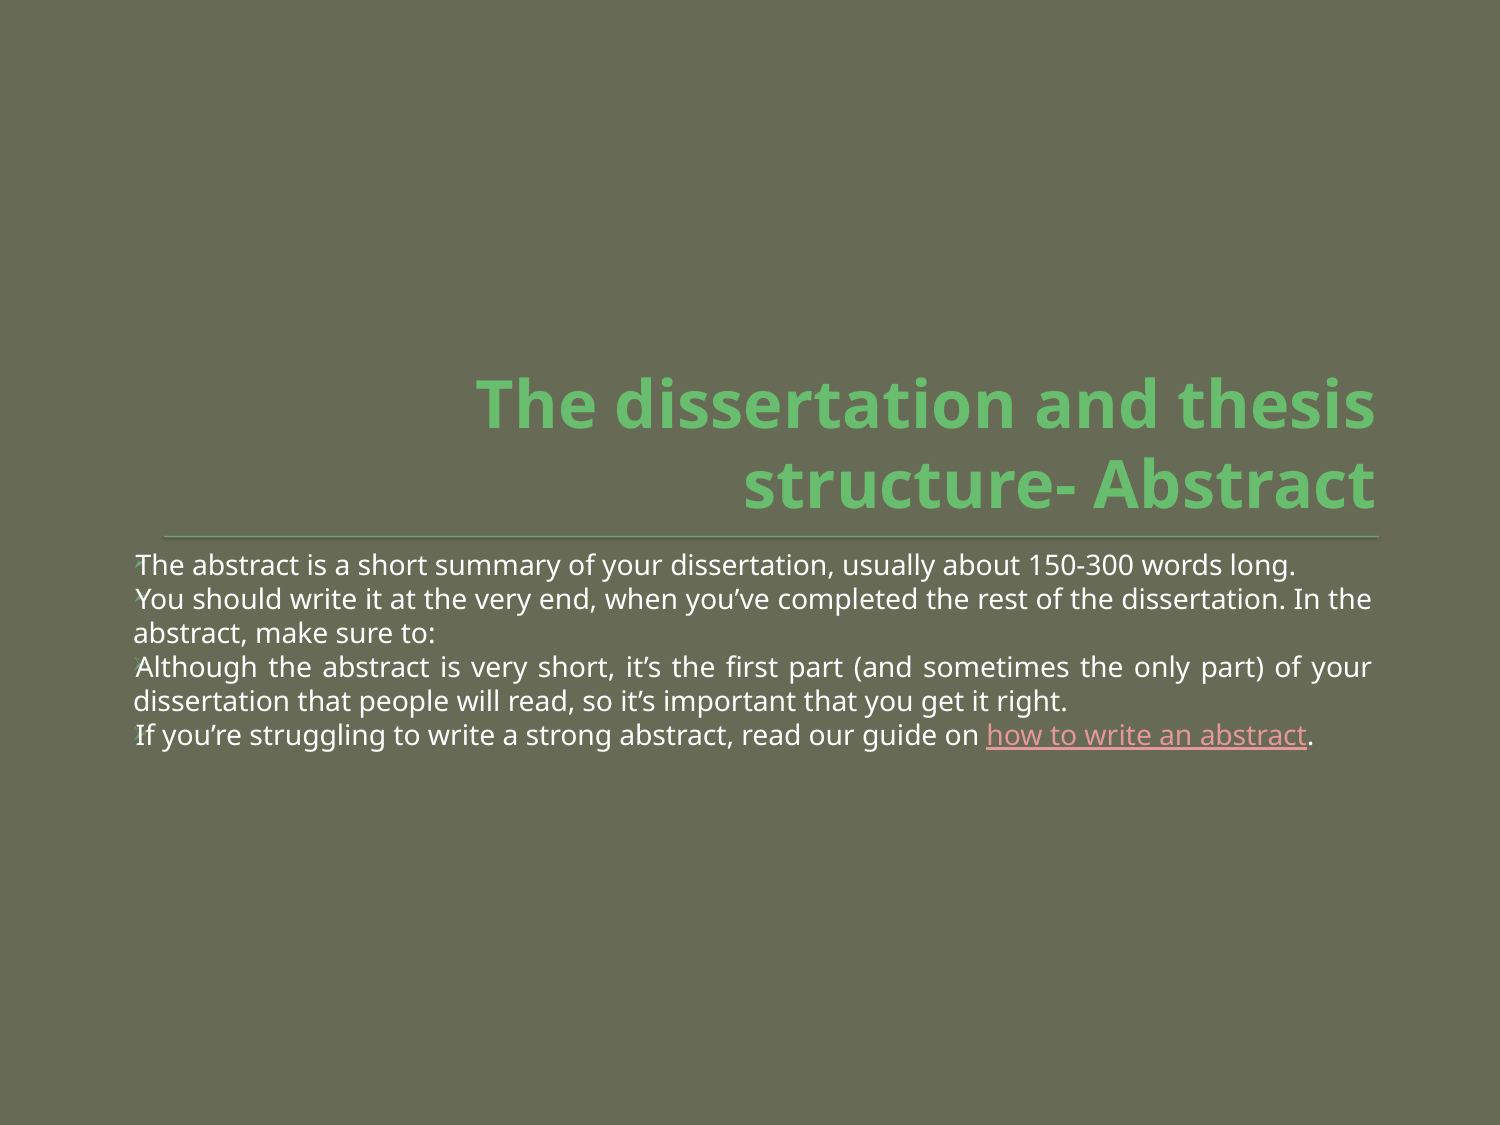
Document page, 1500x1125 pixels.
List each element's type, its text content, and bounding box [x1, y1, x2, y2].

title The dissertation and thesis structure- Abstract [118, 81, 1394, 530]
list The abstract is a short summary of your dissertation, usually about 150-300 words long. You should write it at the very end, when you’ve completed the rest of the dissertation. In the abstract, make sure to: Although the abstract is very short, it’s the first part (and sometimes the only part) of your dissertation that people will read, so it’s important that you get it right. If you’re struggling to write a strong abstract, read our guide on how to write an abstract. [118, 539, 1394, 787]
